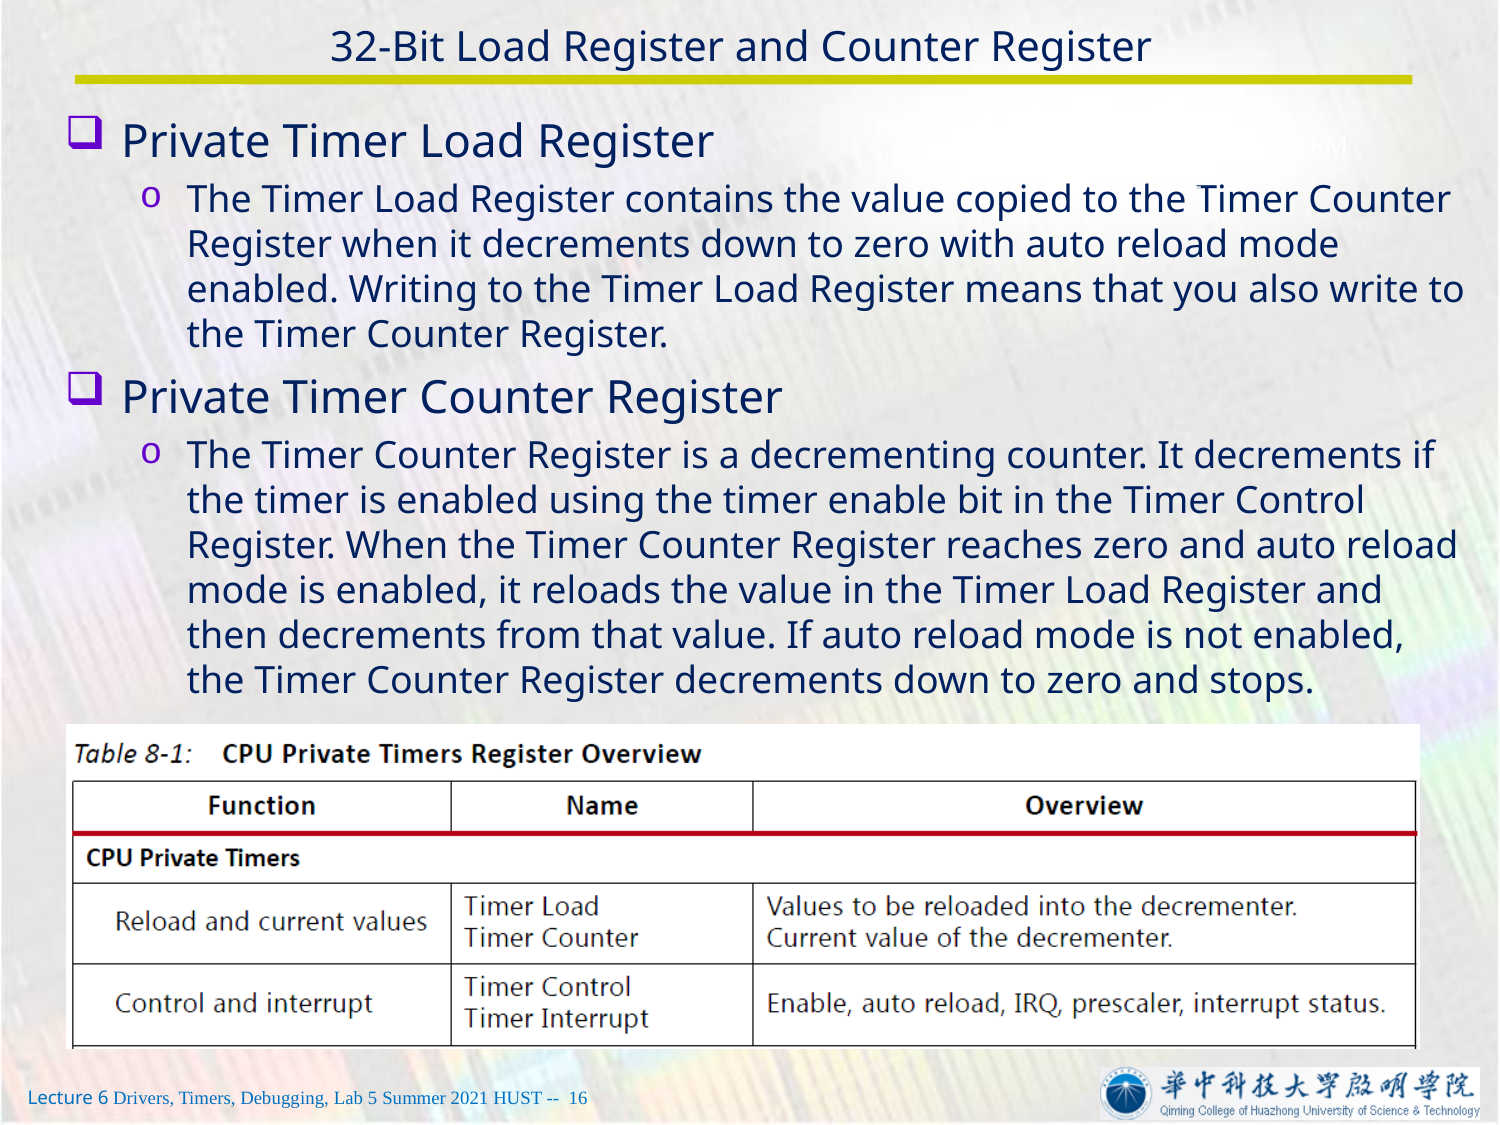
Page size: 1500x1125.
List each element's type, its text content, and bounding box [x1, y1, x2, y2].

list Private Timer Load Register The Timer Load Register contains the value copied to the Timer Counter Register when it decrements down to zero with auto reload mode enabled. Writing to the Timer Load Register means that you also write to the Timer Counter Register. Private Timer Counter Register The Timer Counter Register is a decrementing counter. It decrements if the timer is enabled using the timer enable bit in the Timer Control Register. When the Timer Counter Register reaches zero and auto reload mode is enabled, it reloads the value in the Timer Load Register and then decrements from that value. If auto reload mode is not enabled, the Timer Counter Register decrements down to zero and stops. [50, 104, 1488, 1049]
title 32-Bit Load Register and Counter Register [28, 17, 1454, 64]
text_box Cortex-A9 MPCore TRM DDI0407F_c [1024, 122, 1475, 197]
picture [0, 0, 1500, 1125]
